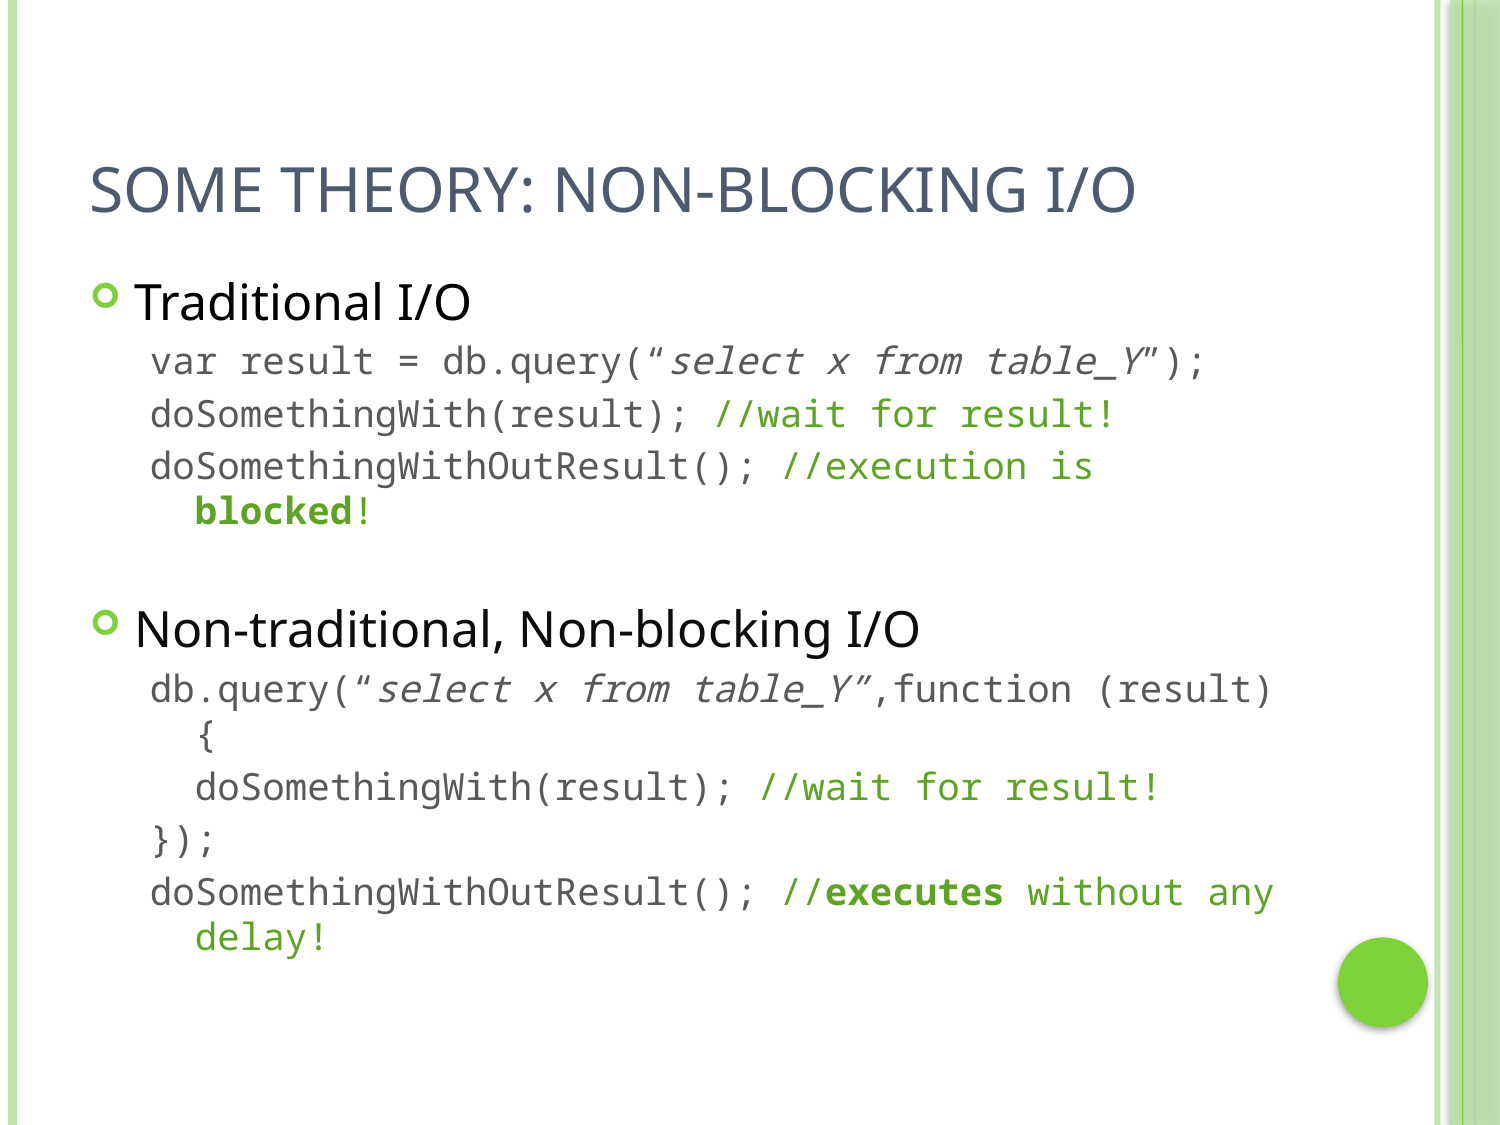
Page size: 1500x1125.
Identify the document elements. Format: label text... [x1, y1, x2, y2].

list Traditional I/O var result = db.query(“select x from table_Y”); doSomethingWith(result); //wait for result! doSomethingWithOutResult(); //execution is blocked! Non-traditional, Non-blocking I/O db.query(“select x from table_Y”,function (result){ doSomethingWith(result); //wait for result! }); doSomethingWithOutResult(); //executes without any delay! [75, 262, 1300, 1062]
title Some Theory: Non-Blocking I/O [75, 45, 1300, 233]
